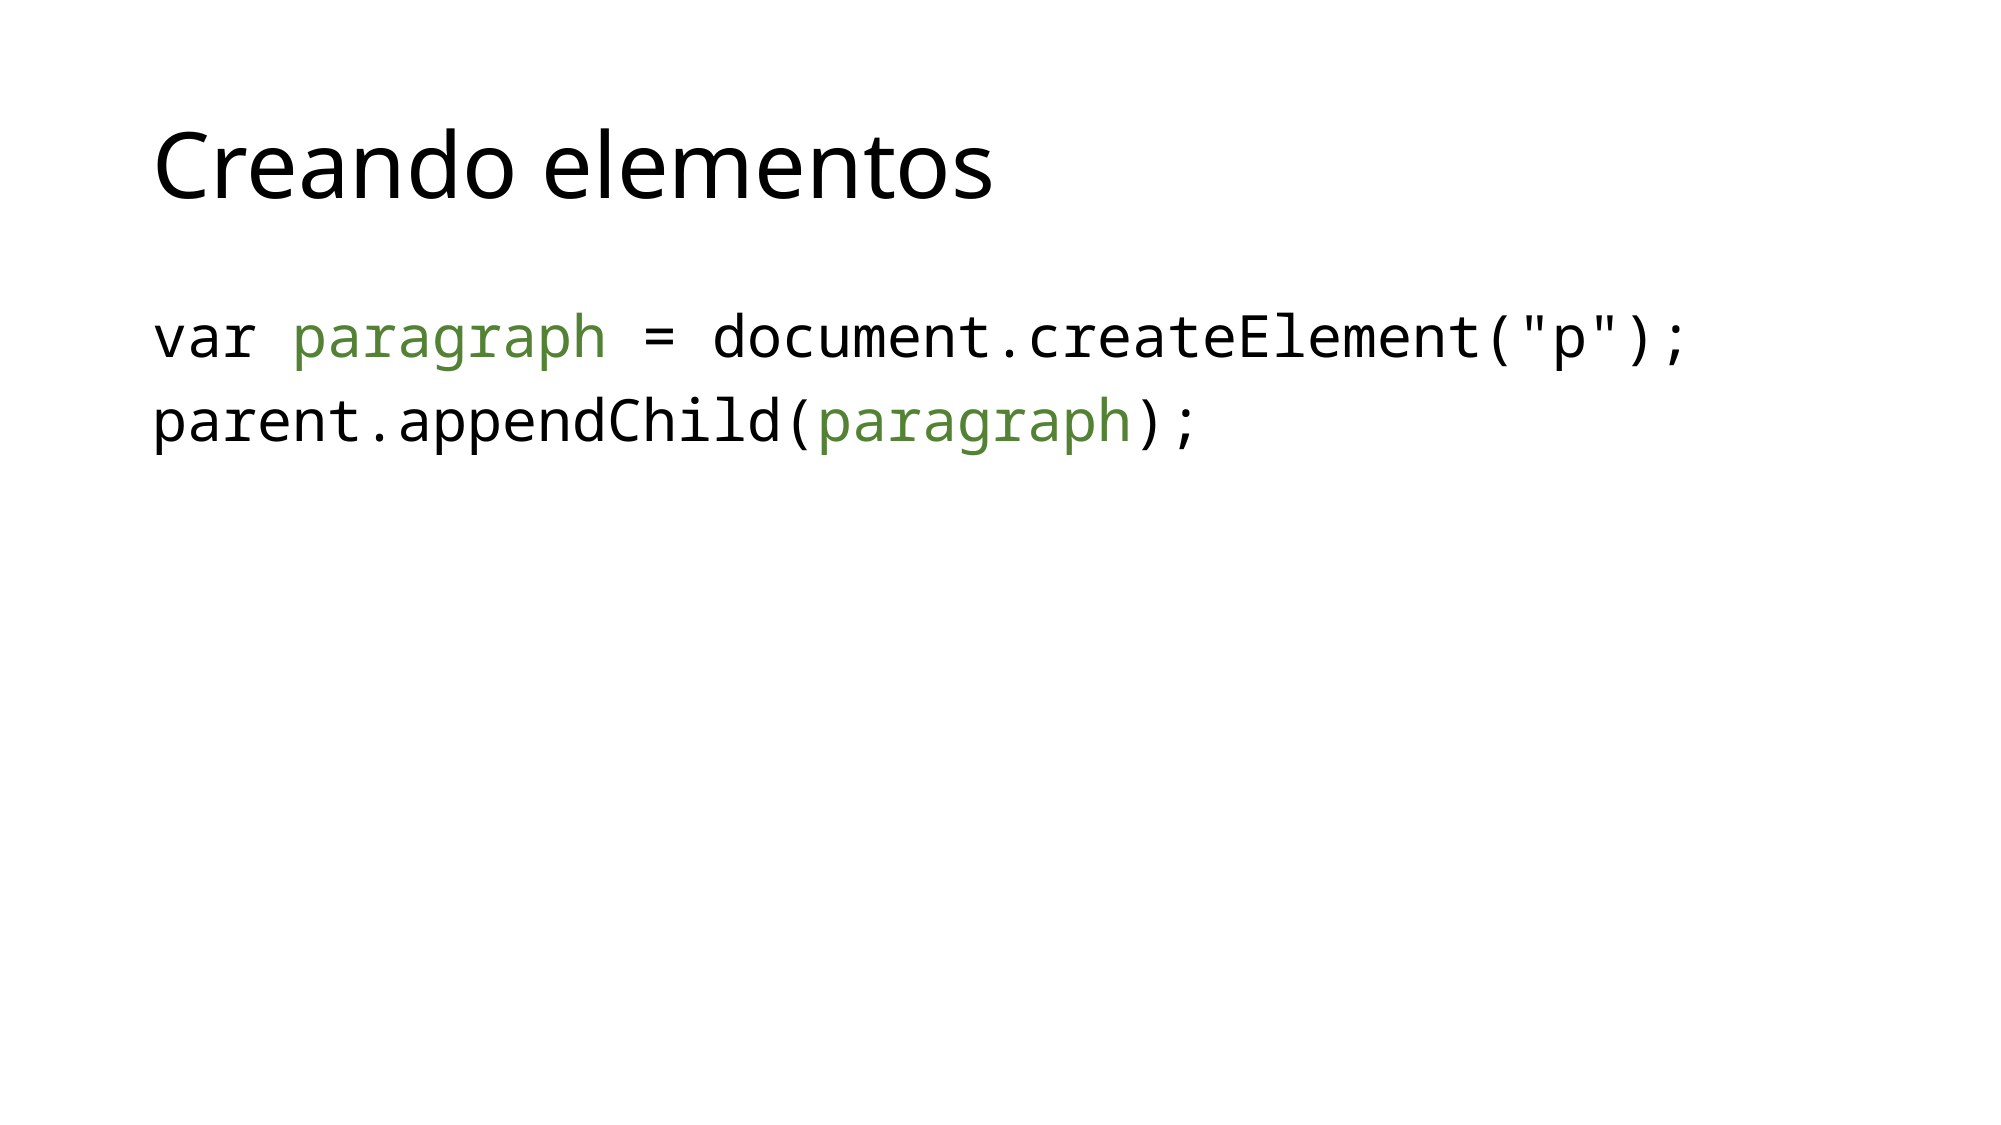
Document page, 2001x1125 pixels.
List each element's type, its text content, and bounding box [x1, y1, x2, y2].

title Creando elementos [137, 59, 1863, 278]
list var paragraph = document.createElement("p"); parent.appendChild(paragraph); [137, 299, 1863, 1014]
